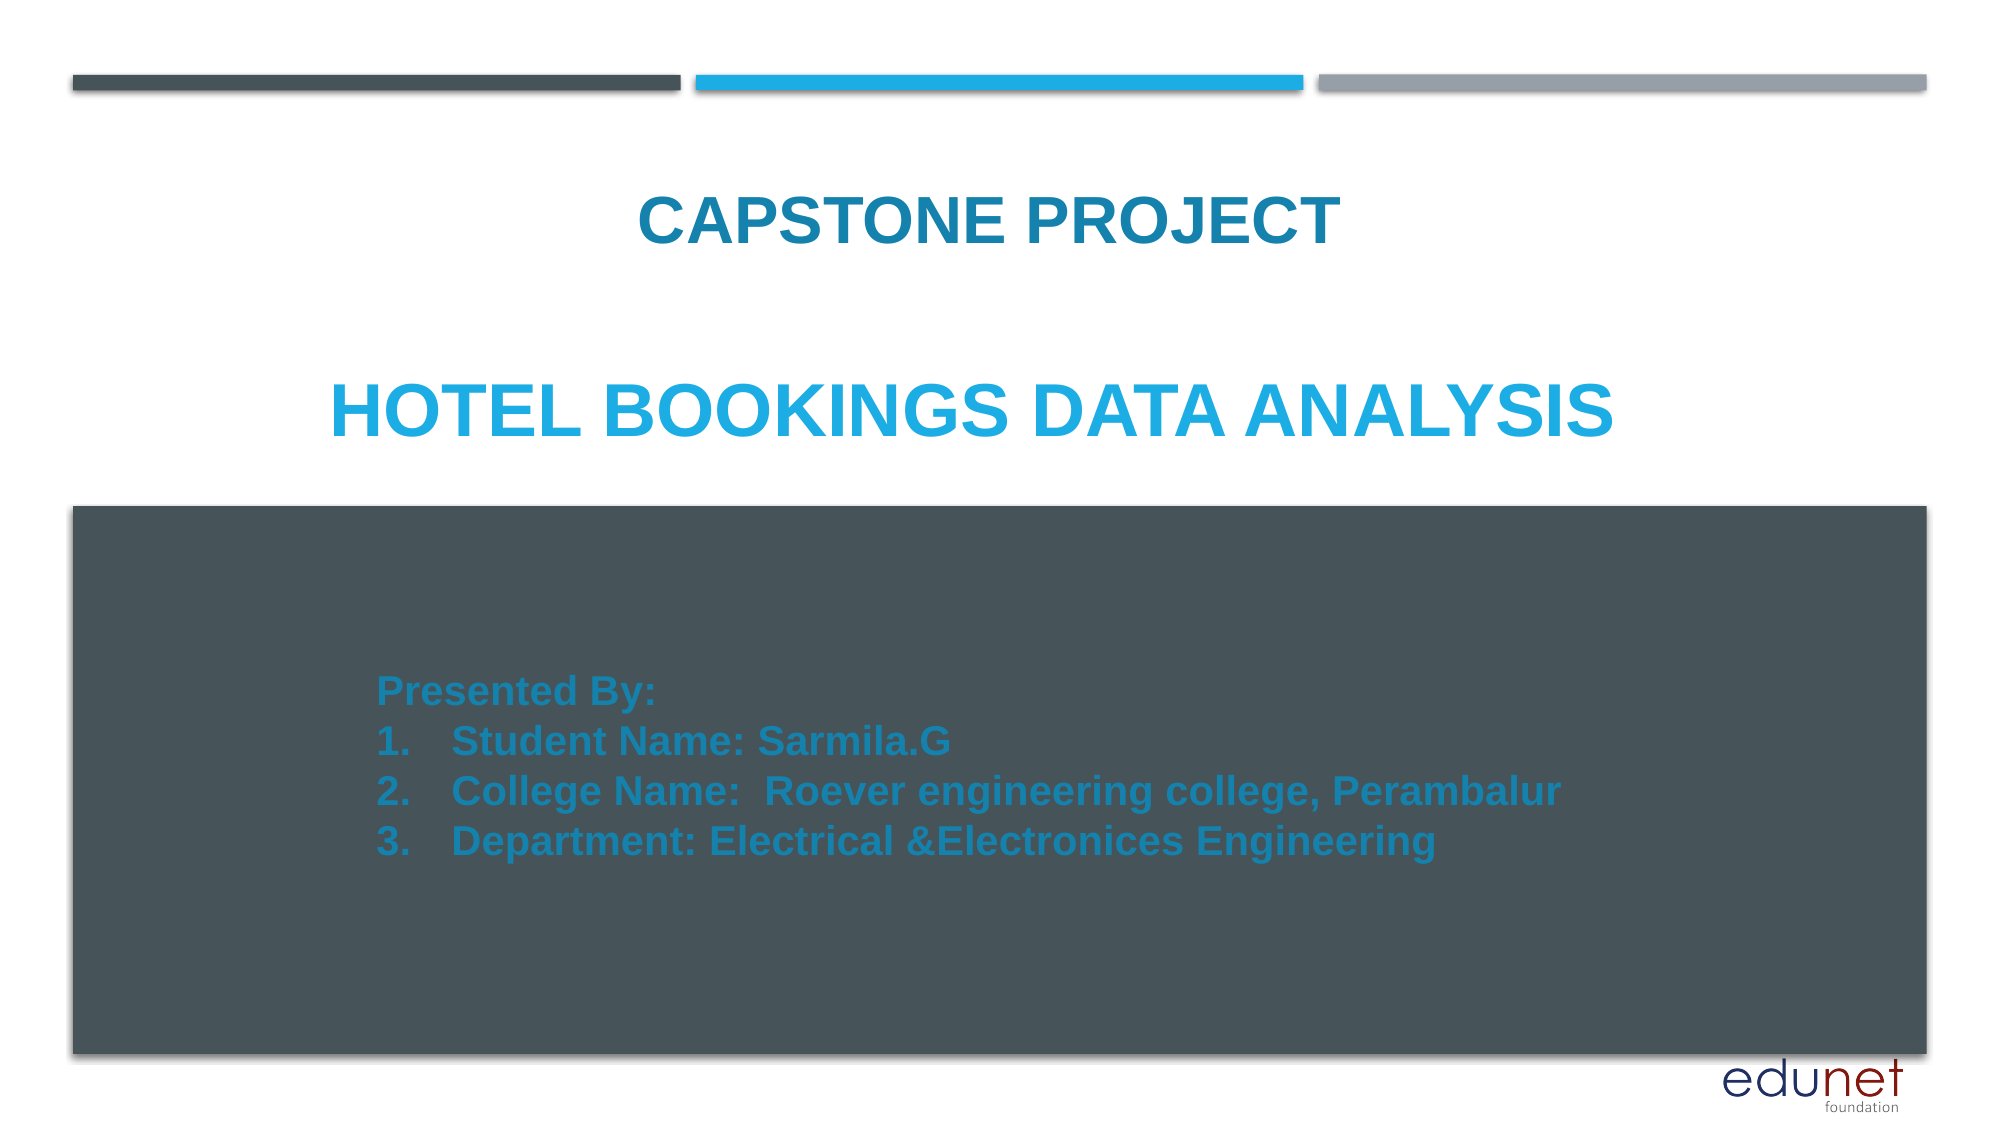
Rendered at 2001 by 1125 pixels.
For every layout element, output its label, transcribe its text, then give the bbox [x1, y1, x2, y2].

text_box CAPSTONE PROJECT [0, 169, 2000, 265]
text_box Presented By: Student Name: Sarmila.G College Name: Roever engineering college, Perambalur Department: Electrical &Electronices Engineering [361, 656, 1671, 872]
title Hotel bookings data analysis [222, 298, 1723, 460]
picture [1719, 1056, 1905, 1116]
